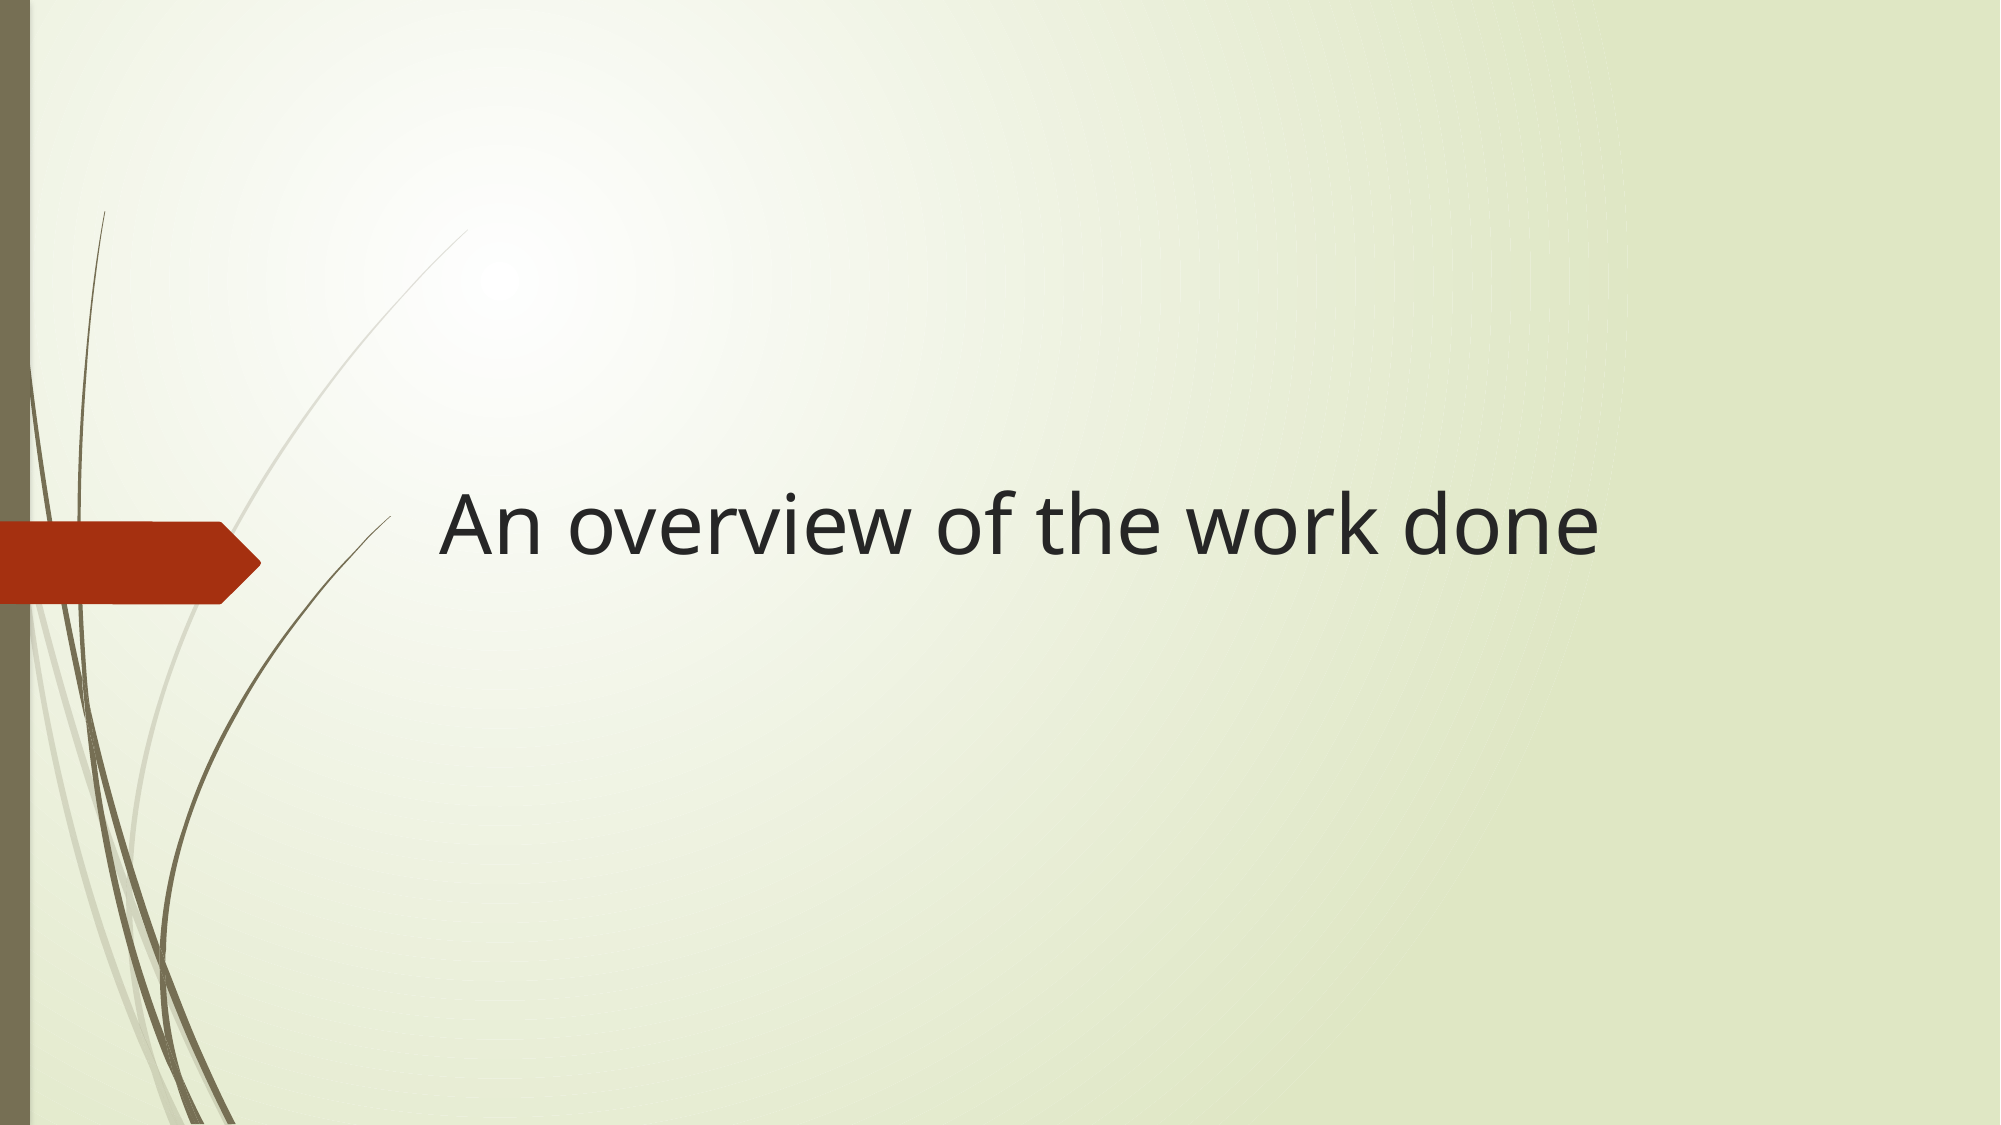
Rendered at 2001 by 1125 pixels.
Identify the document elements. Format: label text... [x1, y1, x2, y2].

title An overview of the work done [424, 337, 1888, 579]
